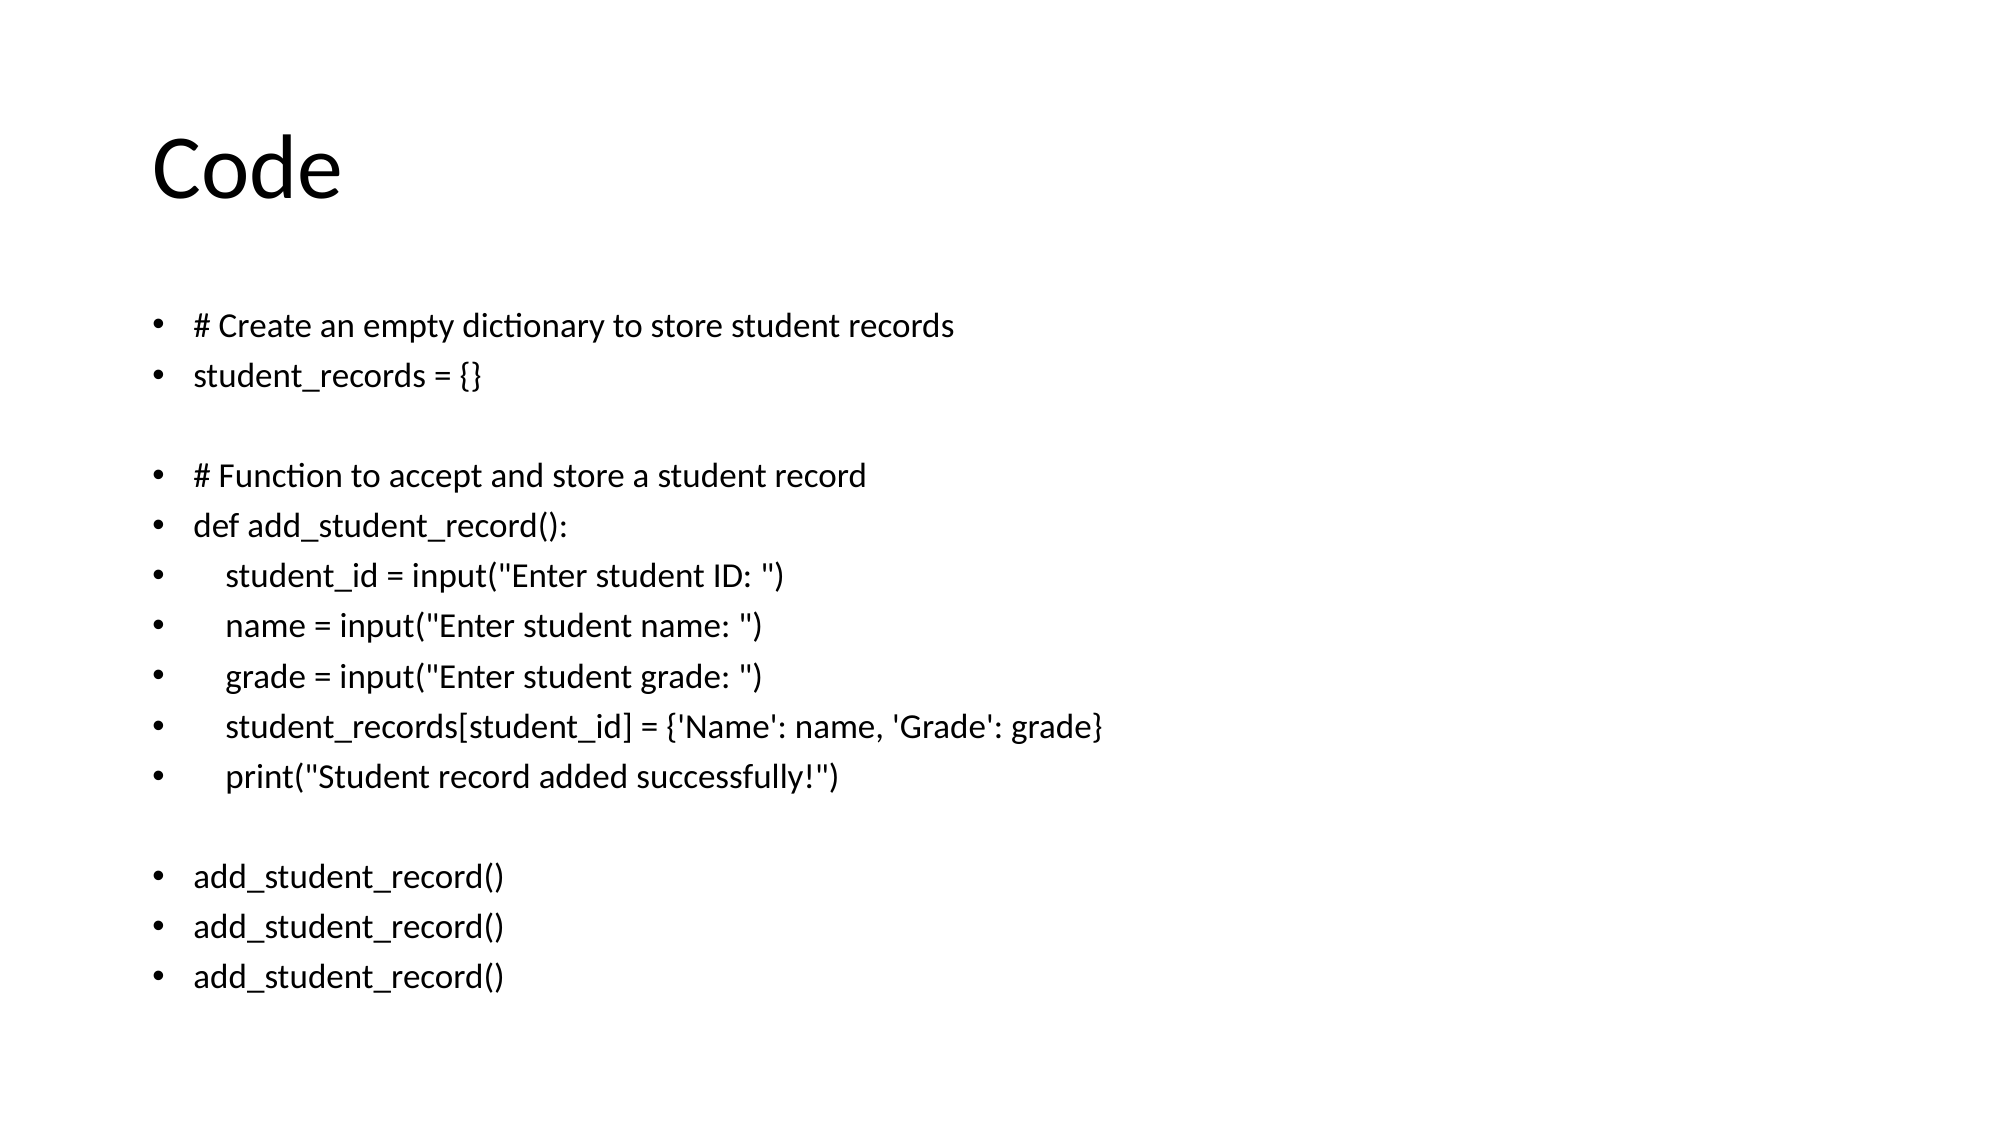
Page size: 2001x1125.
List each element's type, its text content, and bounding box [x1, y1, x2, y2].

title Code [137, 59, 1863, 278]
list # Create an empty dictionary to store student records student_records = {} # Function to accept and store a student record def add_student_record(): student_id = input("Enter student ID: ") name = input("Enter student name: ") grade = input("Enter student grade: ") student_records[student_id] = {'Name': name, 'Grade': grade} print("Student record added successfully!") add_student_record() add_student_record() add_student_record() [137, 299, 1863, 1014]
